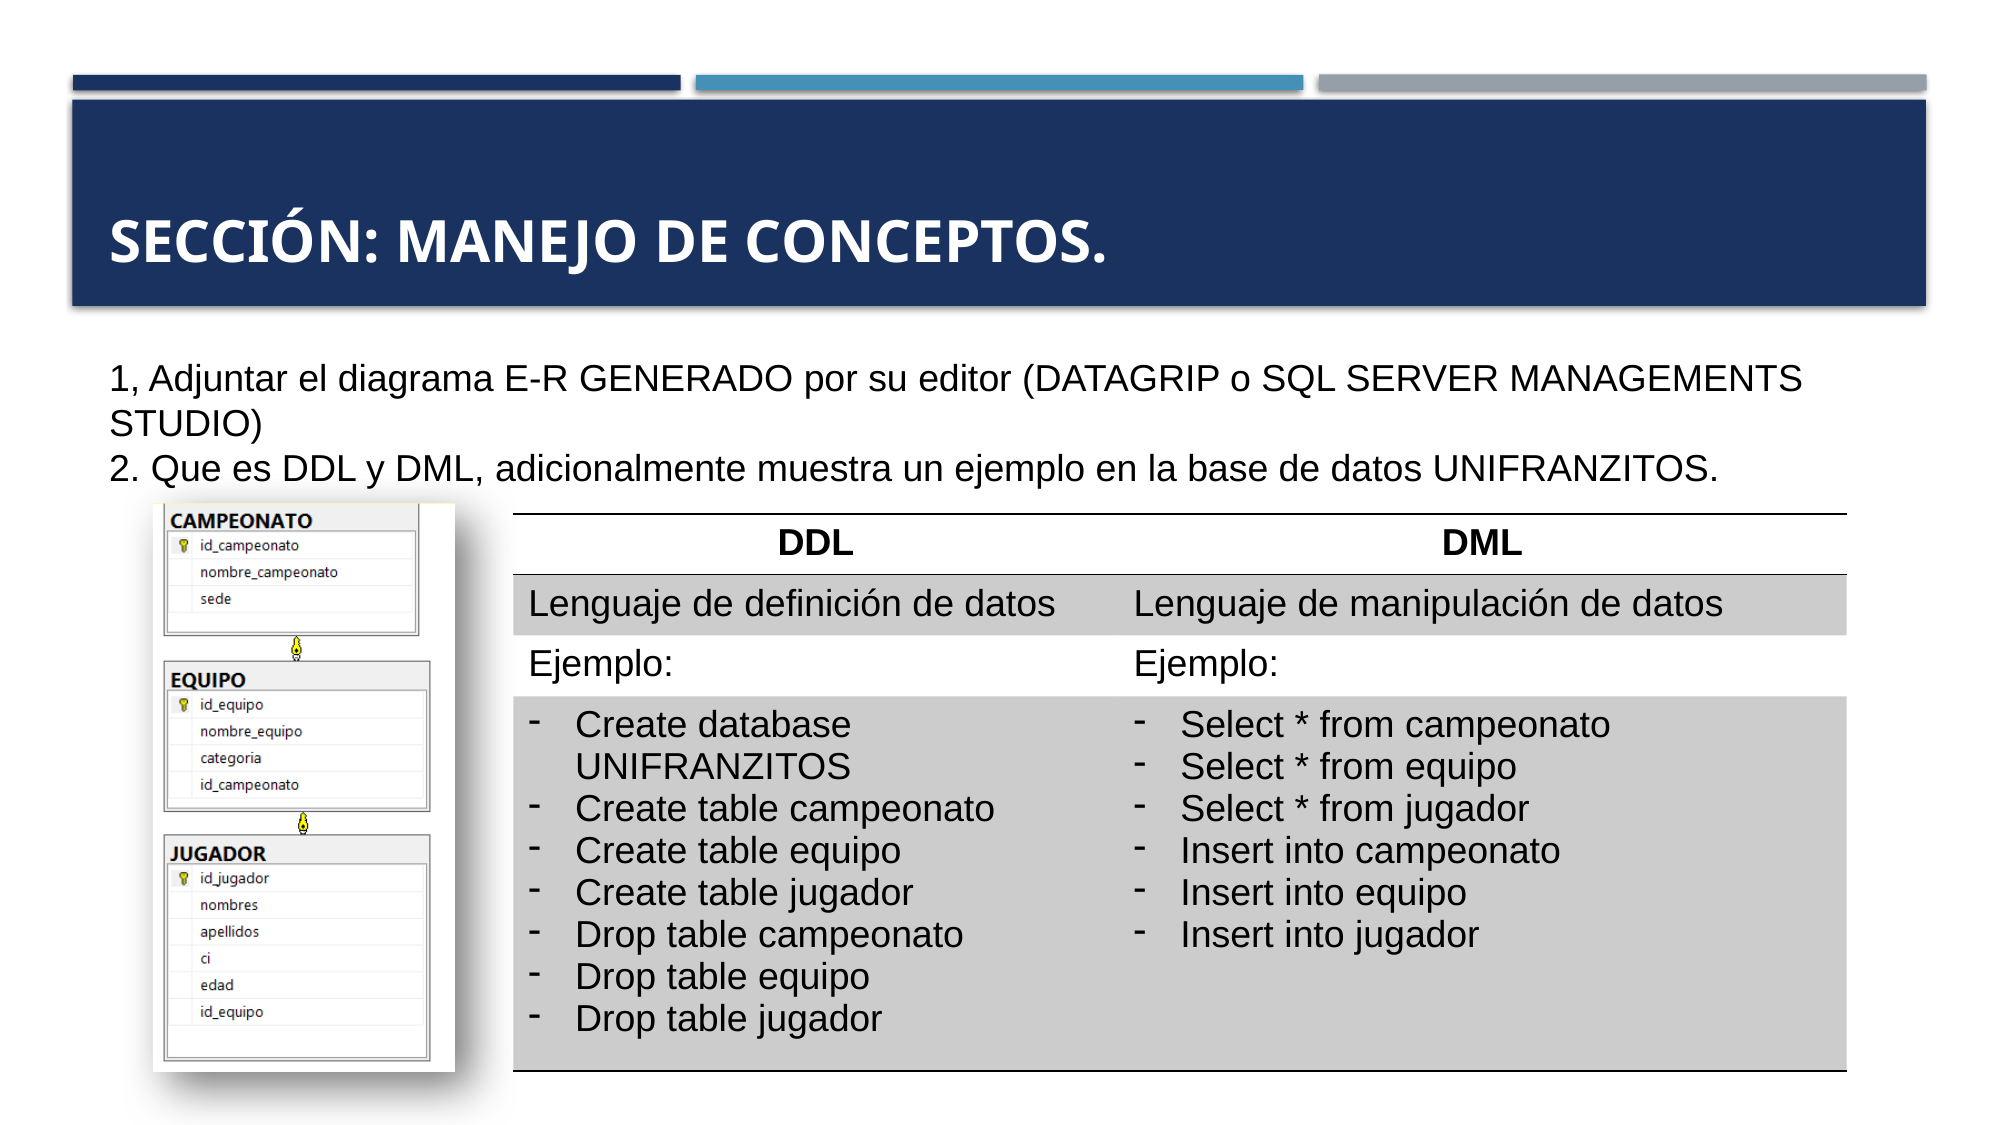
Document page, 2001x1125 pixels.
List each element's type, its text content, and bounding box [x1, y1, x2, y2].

table_cell Ejemplo: [1119, 635, 1847, 696]
table_cell Lenguaje de definición de datos [513, 575, 1119, 635]
table_header DML [1119, 515, 1847, 574]
picture [152, 502, 456, 1072]
table_header DDL [513, 515, 1119, 574]
title SECCIÓN: Manejo de conceptos. [94, 119, 1904, 282]
table_cell Lenguaje de manipulación de datos [1119, 575, 1847, 635]
text_box 1, Adjuntar el diagrama E-R GENERADO por su editor (DATAGRIP o SQL SERVER MANAGEMENTS STUDIO) 2. Que es DDL y DML, adicionalmente muestra un ejemplo en la base de datos UNIFRANZITOS. [94, 346, 1904, 587]
table_cell Ejemplo: [513, 635, 1119, 696]
table_cell Select * from campeonato Select * from equipo Select * from jugador Insert into campeonato Insert into equipo Insert into jugador [1119, 696, 1847, 1070]
table_cell Create database UNIFRANZITOS Create table campeonato Create table equipo Create table jugador Drop table campeonato Drop table equipo Drop table jugador [513, 696, 1119, 1070]
